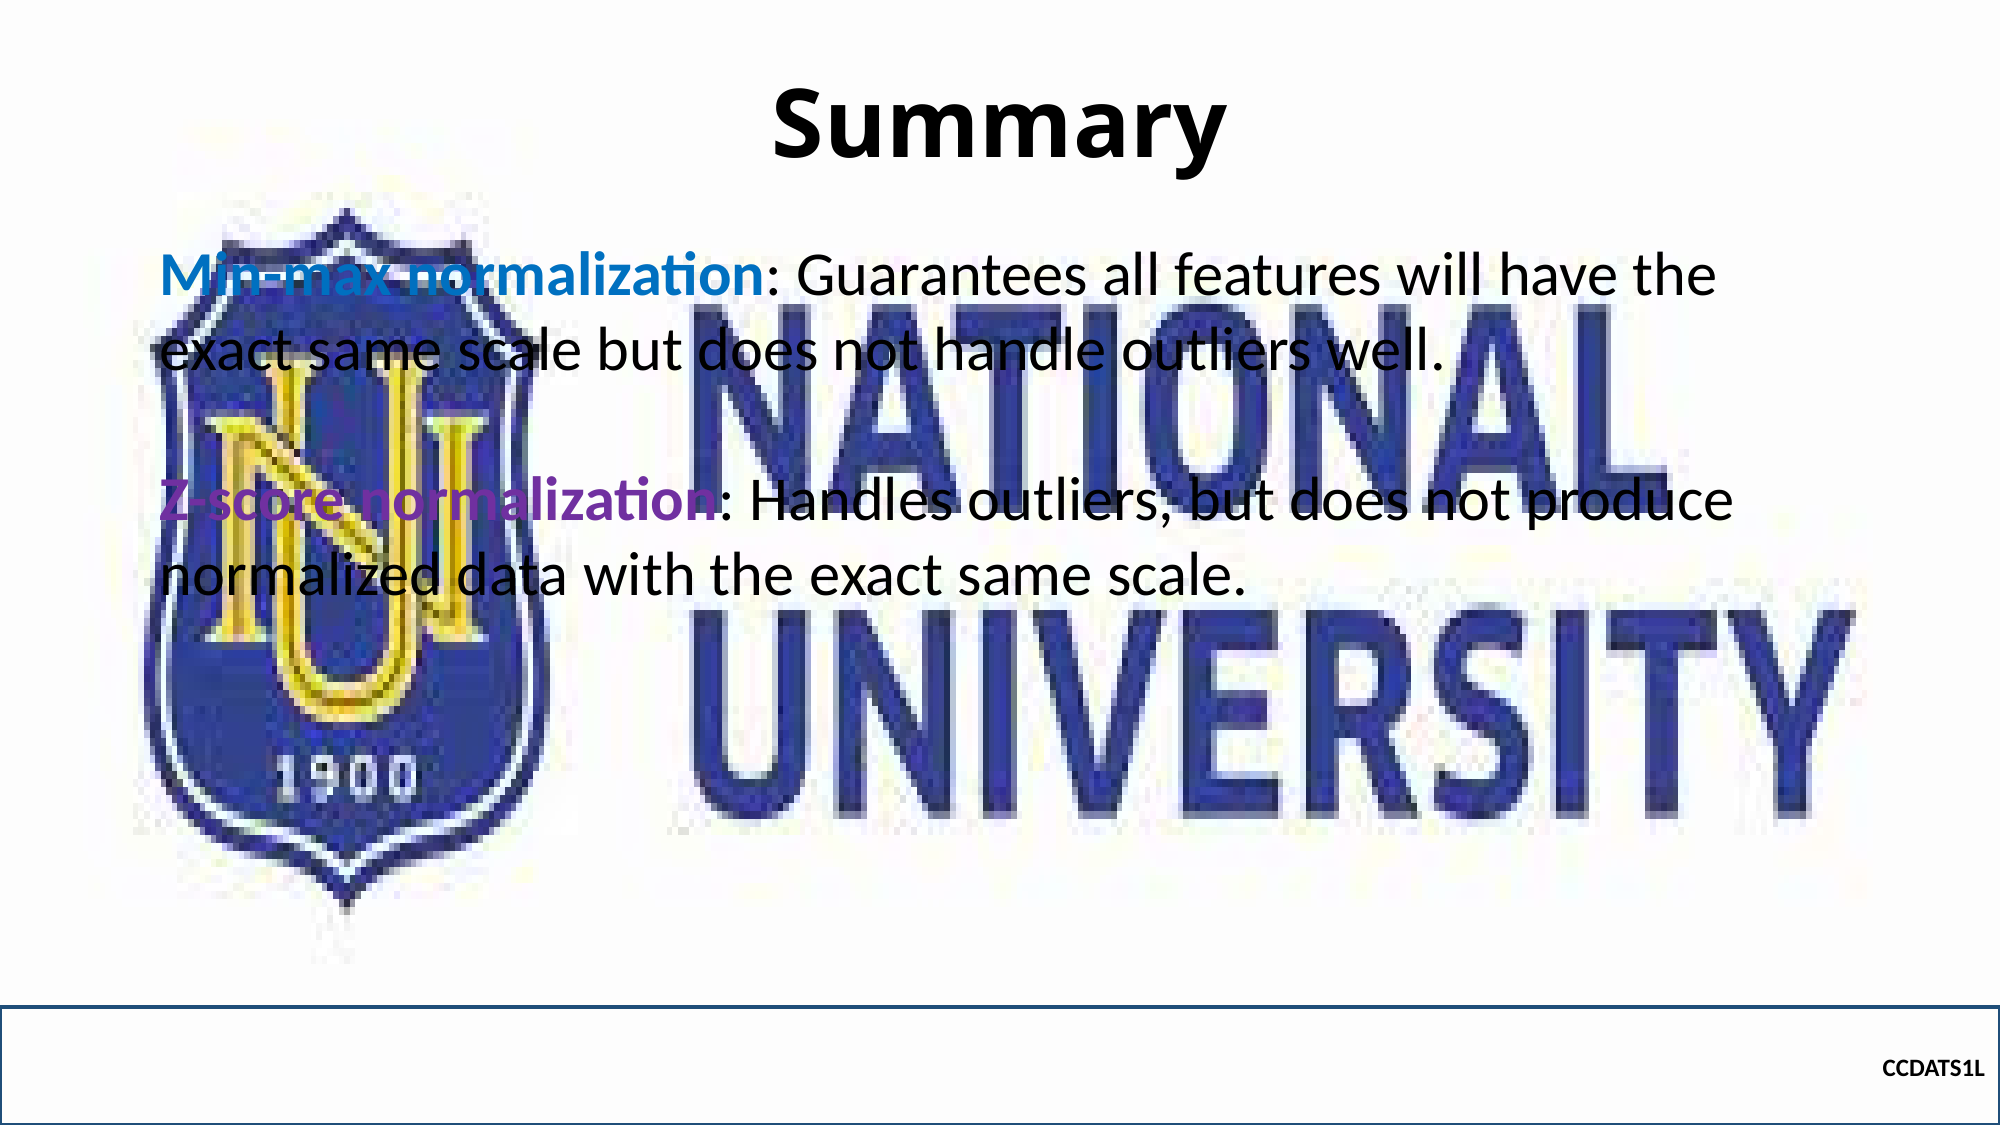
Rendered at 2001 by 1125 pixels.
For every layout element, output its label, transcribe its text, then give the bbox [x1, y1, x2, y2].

text_box [249, 616, 1750, 953]
picture [0, 0, 2000, 1007]
footer CCDATS1L [0, 1007, 2000, 1125]
text_box Min-max normalization: Guarantees all features will have the exact same scale but does not handle outliers well. Z-score normalization: Handles outliers, but does not produce normalized data with the exact same scale. [145, 226, 1855, 616]
title Summary [185, 68, 1815, 187]
